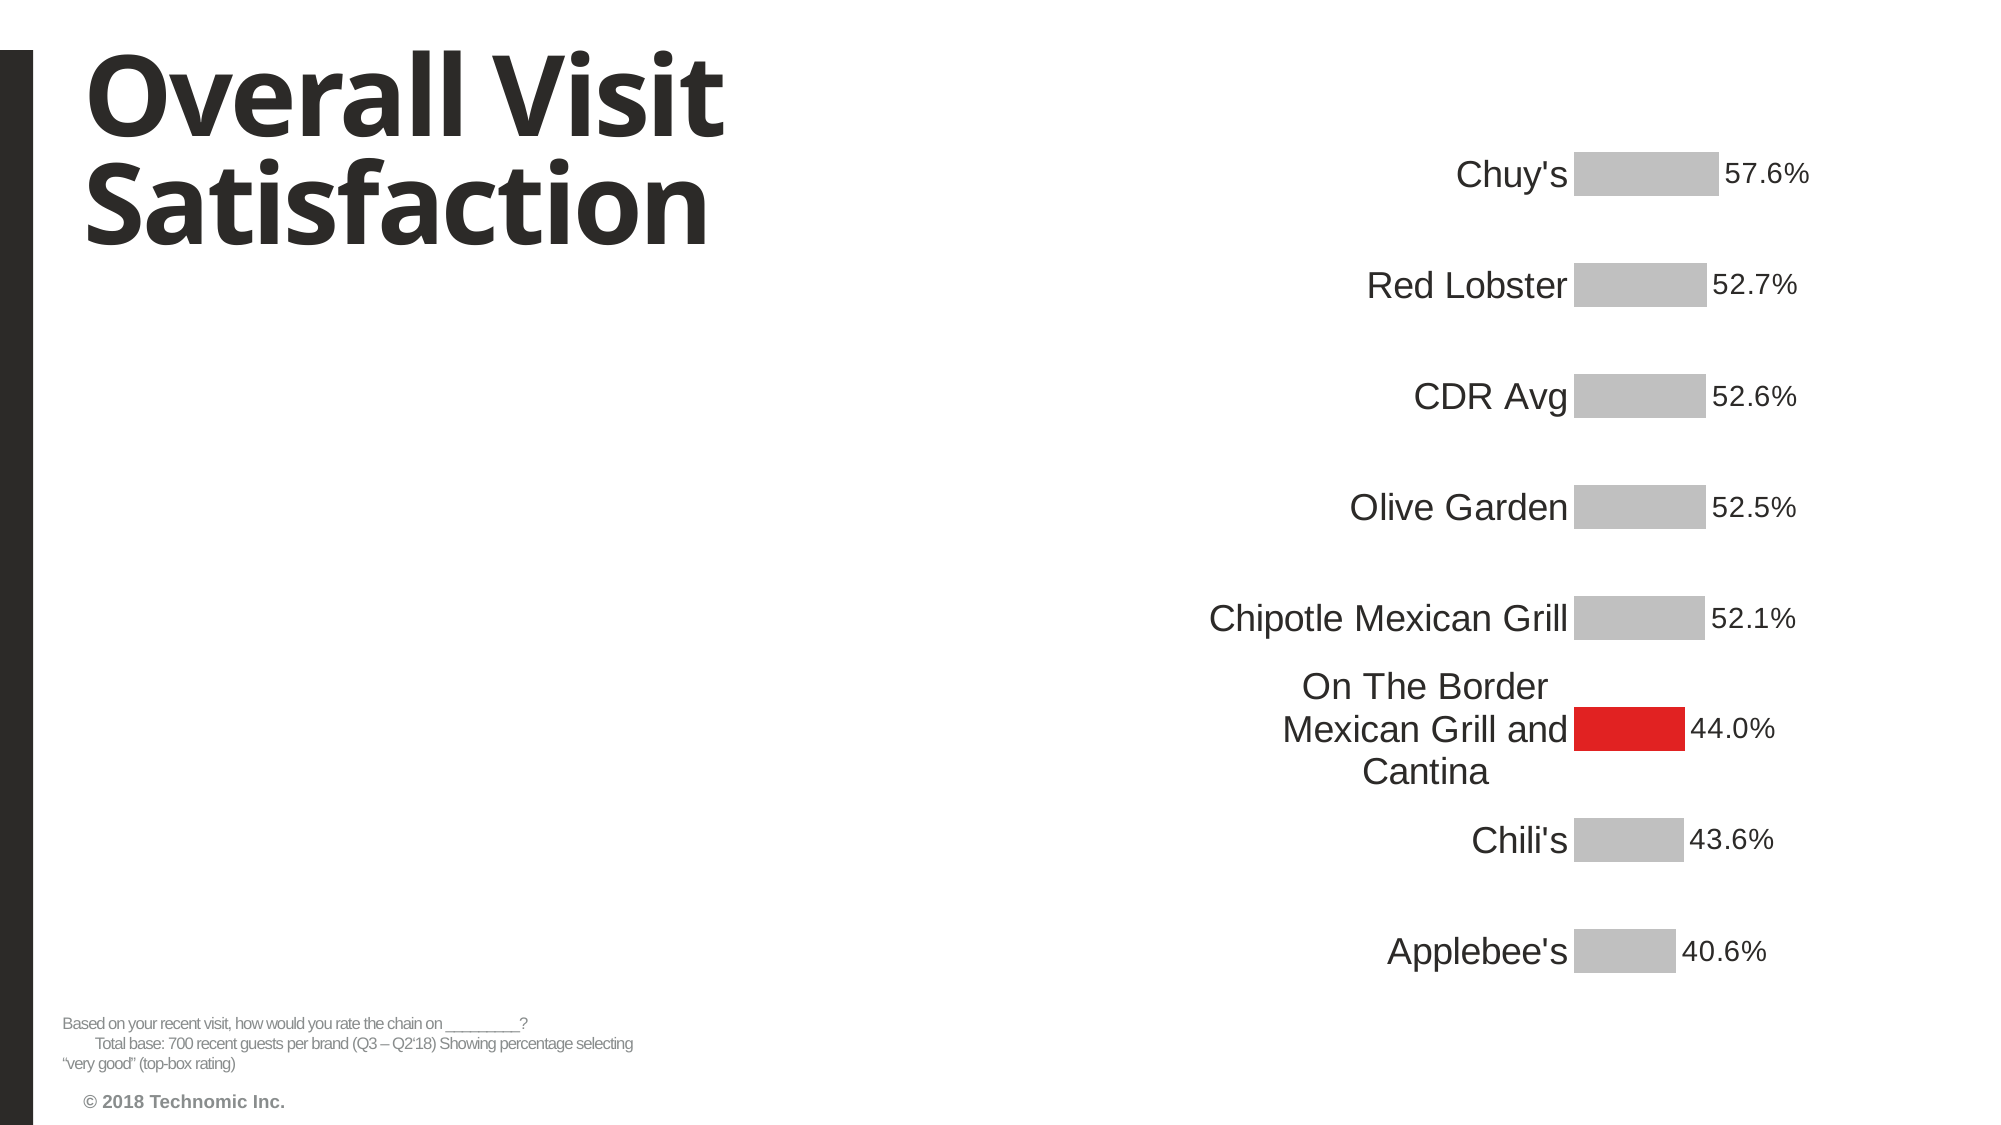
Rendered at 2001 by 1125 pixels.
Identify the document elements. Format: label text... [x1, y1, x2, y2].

title Overall Visit Satisfaction [83, 50, 1063, 413]
chart [1195, 99, 1826, 1026]
list Based on your recent visit, how would you rate the chain on _________? Total base: 700 recent guests per brand (Q3 – Q2‘18) Showing percentage selecting “very good” (top-box rating) [62, 1012, 650, 1125]
